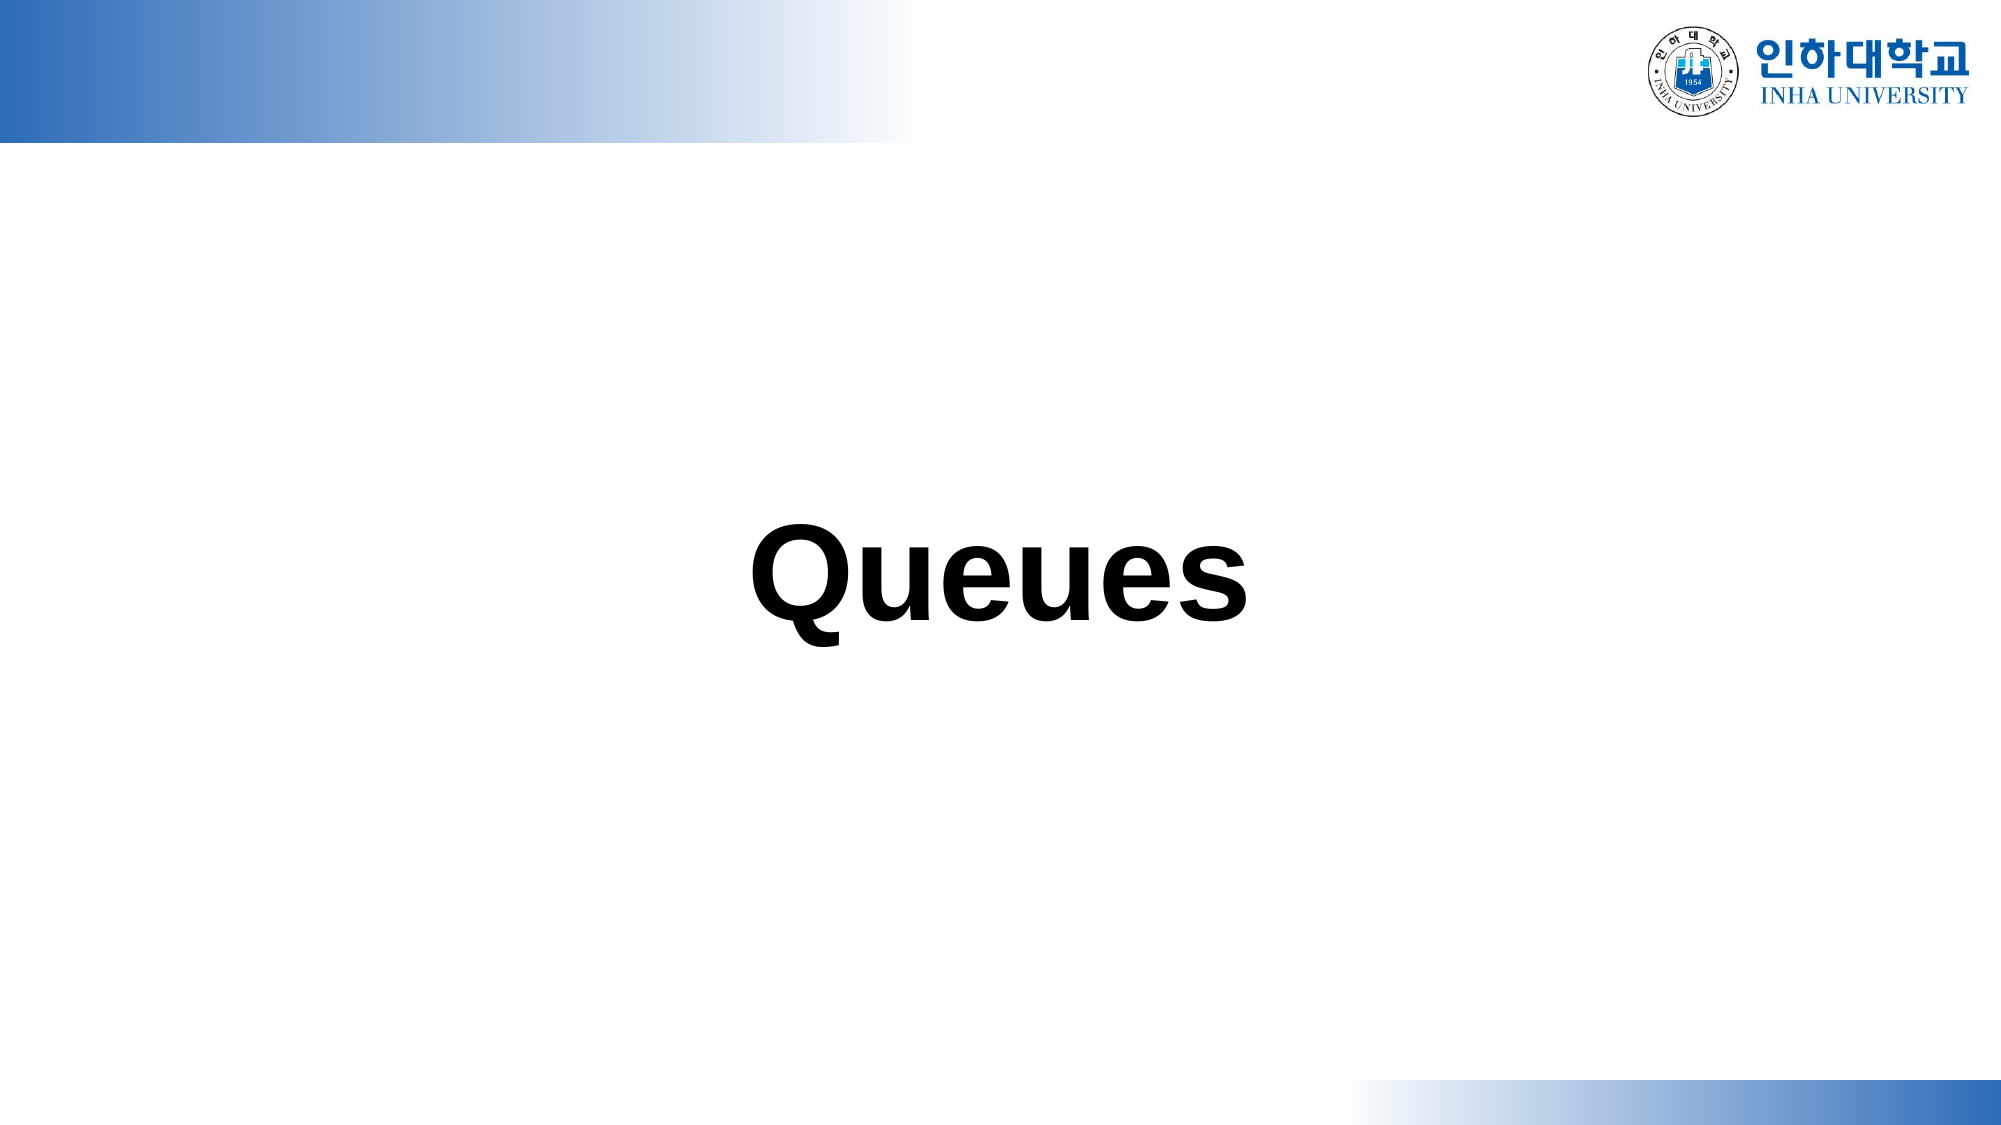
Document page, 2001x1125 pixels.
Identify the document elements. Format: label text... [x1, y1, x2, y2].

picture [1635, 1, 1984, 141]
text_box [1001, 1080, 2000, 1125]
text_box Queues [606, 333, 1394, 715]
text_box [0, 0, 1405, 143]
